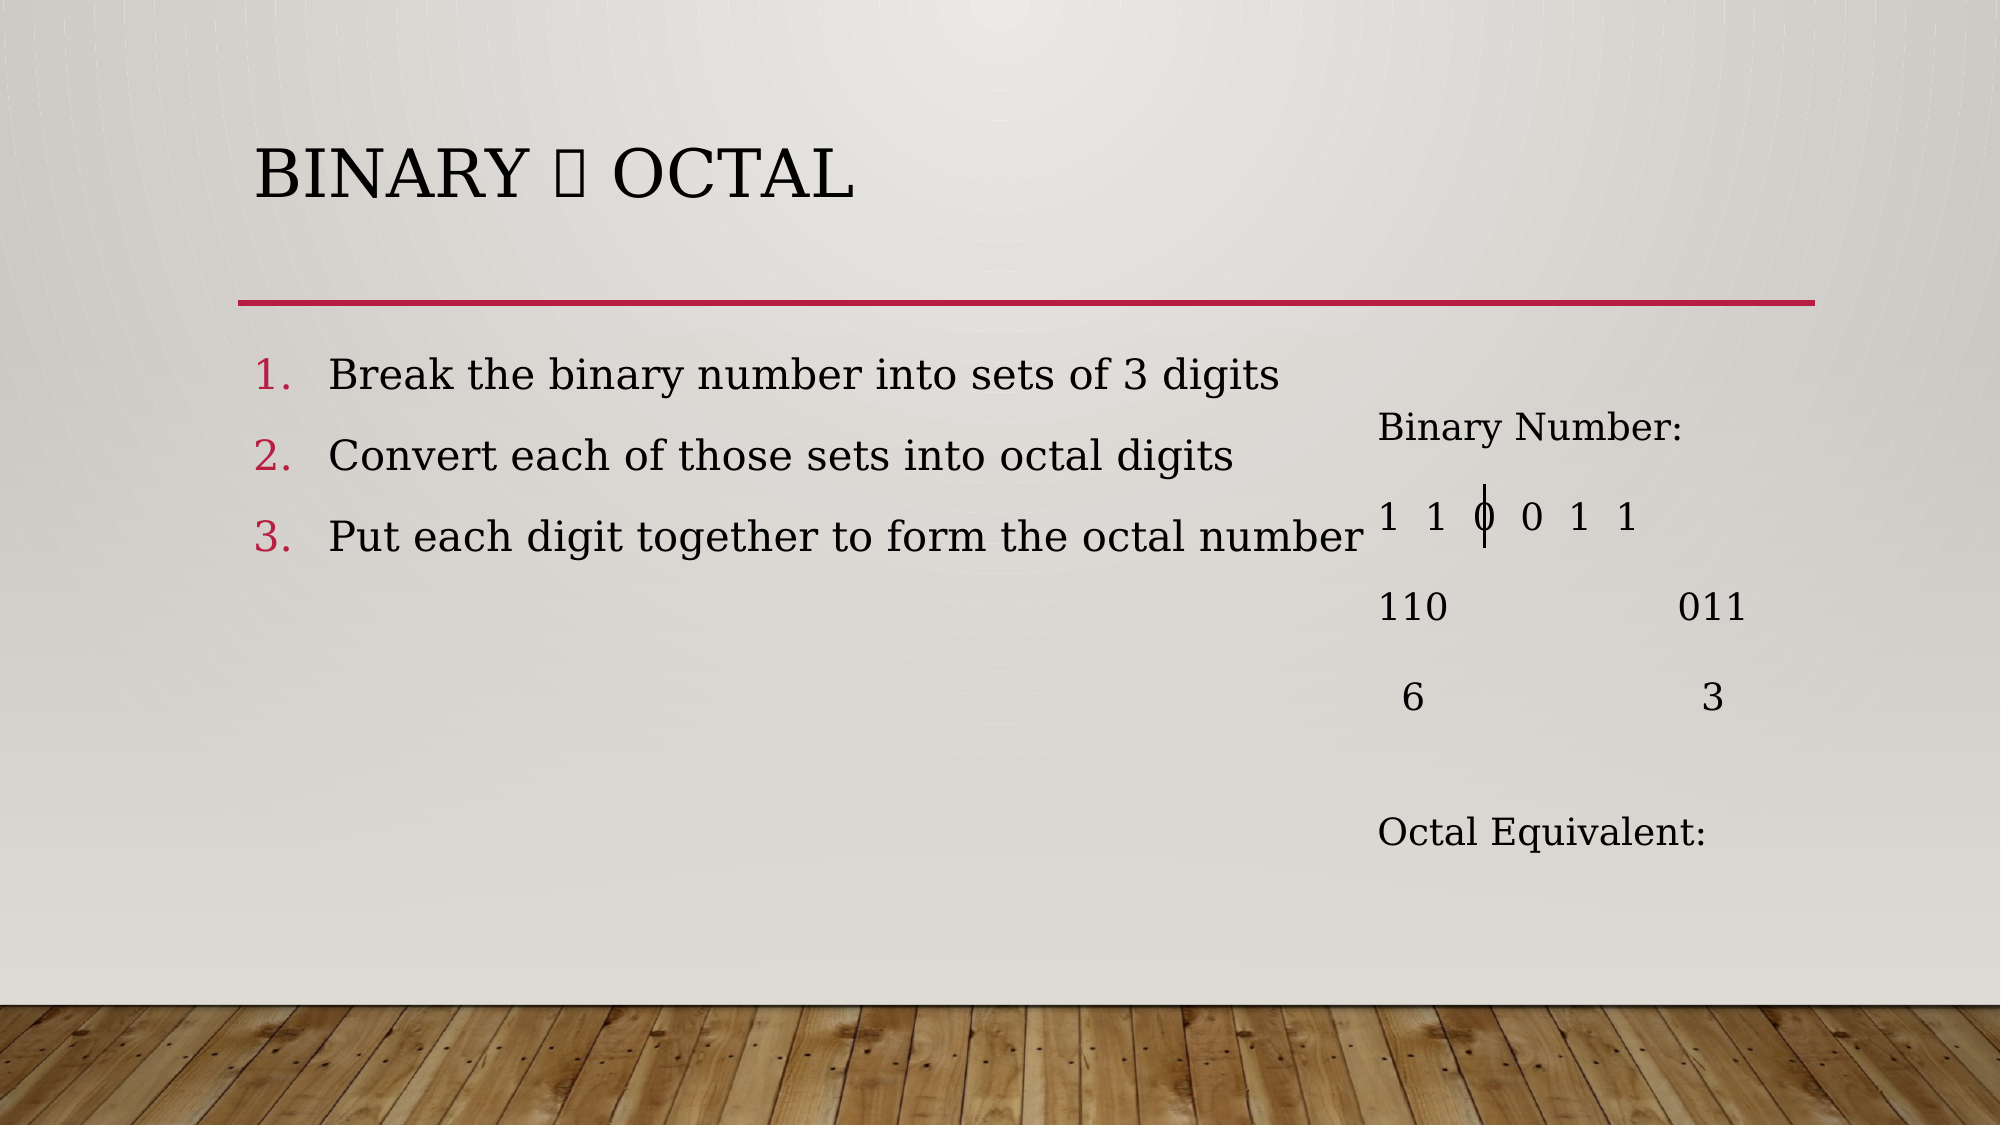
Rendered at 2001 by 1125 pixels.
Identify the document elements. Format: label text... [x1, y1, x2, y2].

picture [0, 1005, 2000, 1125]
list Break the binary number into sets of 3 digits Convert each of those sets into octal digits Put each digit together to form the octal number [238, 330, 1814, 897]
title Binary  Octal [238, 131, 1814, 305]
